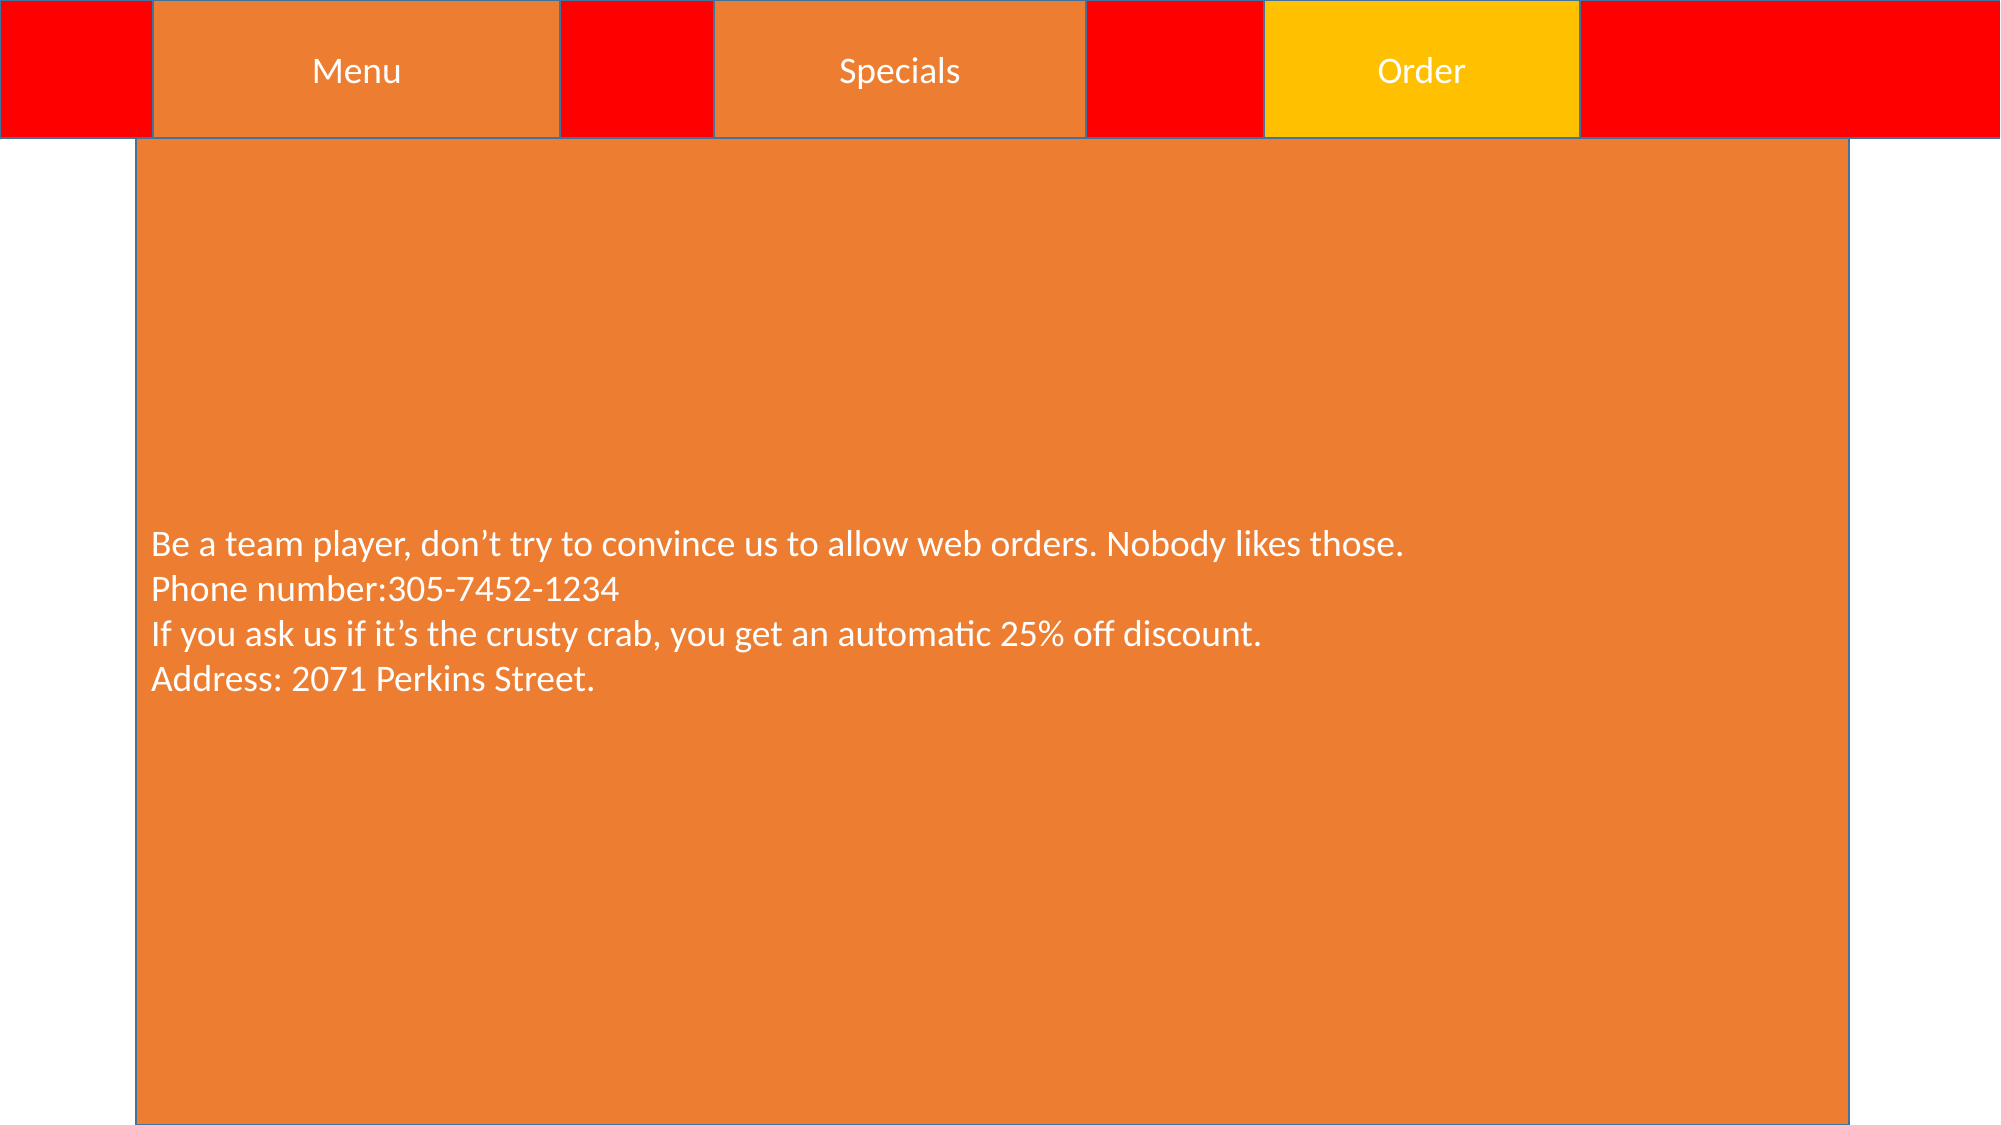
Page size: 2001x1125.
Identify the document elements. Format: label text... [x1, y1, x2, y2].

text_box Menu [152, 0, 561, 137]
text_box Be a team player, don’t try to convince us to allow web orders. Nobody likes those. Phone number:305-7452-1234 If you ask us if it’s the crusty crab, you get an automatic 25% off discount. Address: 2071 Perkins Street. [135, 137, 1850, 1125]
text_box [0, 0, 152, 139]
text_box [1581, 0, 2000, 139]
text_box Order [1263, 0, 1581, 137]
text_box Specials [713, 0, 1087, 137]
text_box [561, 0, 713, 137]
text_box [1087, 0, 1263, 137]
